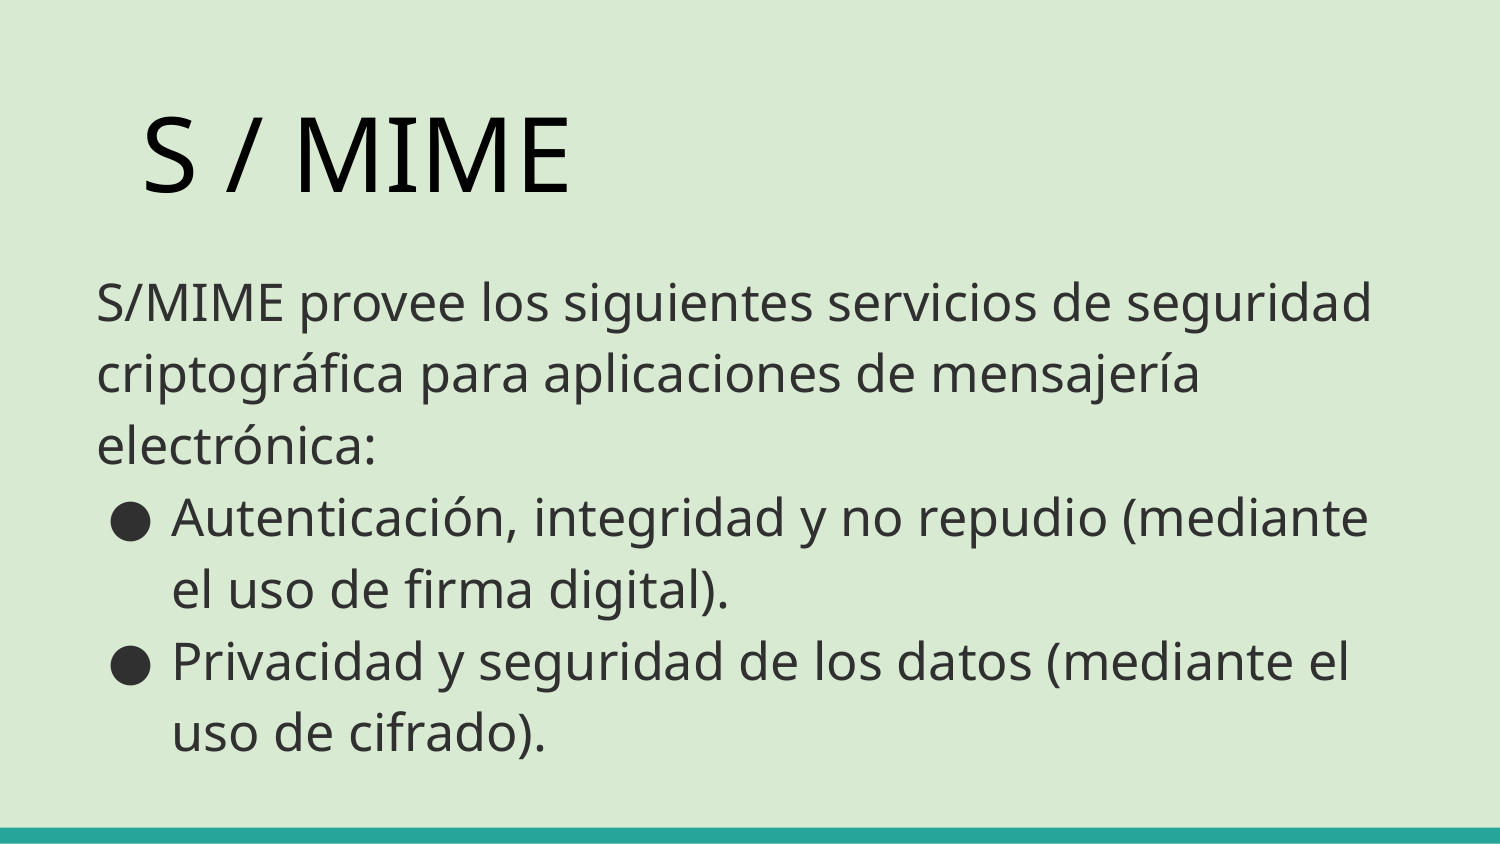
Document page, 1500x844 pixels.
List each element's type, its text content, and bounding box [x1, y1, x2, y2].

title S / MIME [51, 72, 1449, 235]
list S/MIME provee los siguientes servicios de seguridad criptográfica para aplicaciones de mensajería electrónica: Autenticación, integridad y no repudio (mediante el uso de firma digital). Privacidad y seguridad de los datos (mediante el uso de cifrado). [81, 244, 1402, 750]
